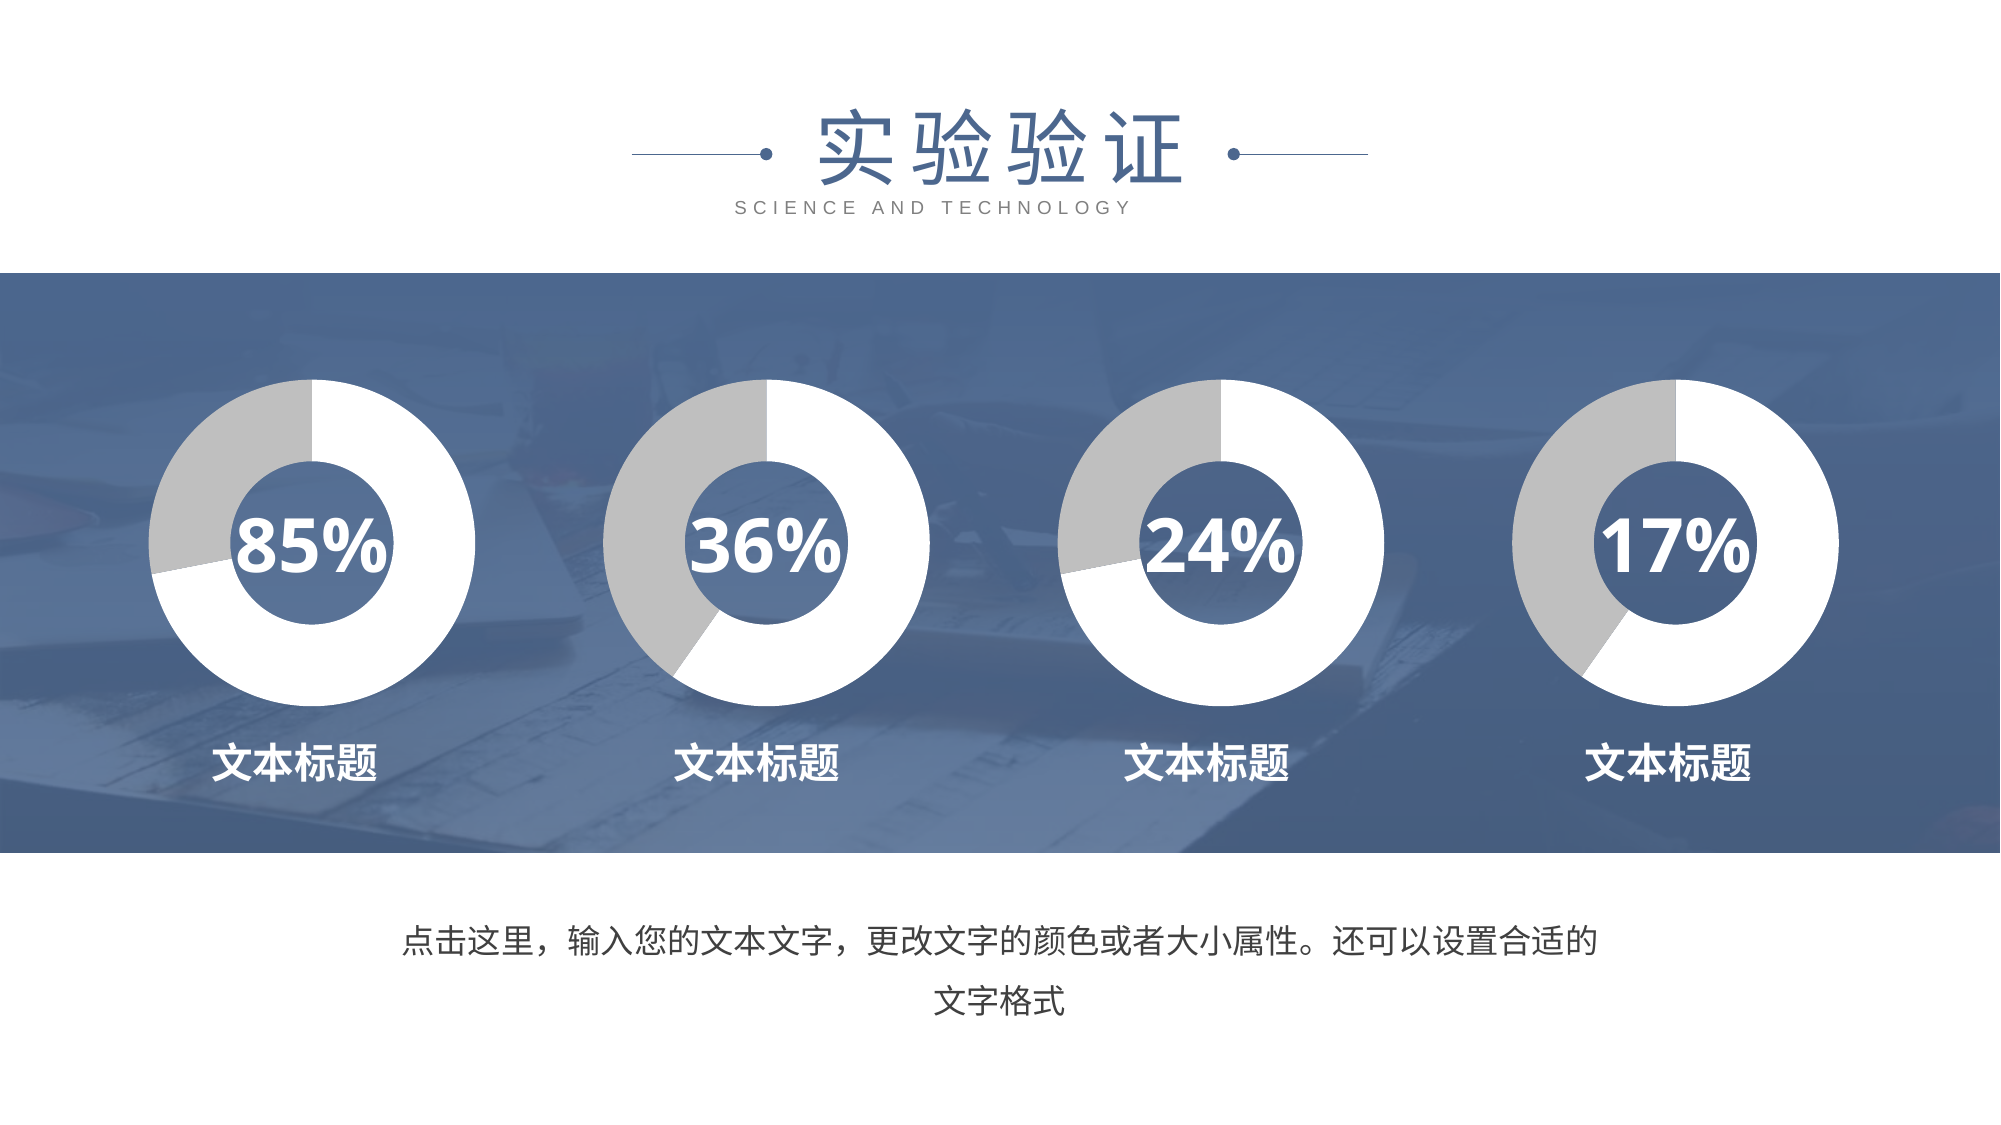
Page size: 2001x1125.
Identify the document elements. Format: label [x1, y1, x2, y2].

text_box [0, 0, 2000, 1125]
chart [56, 372, 1931, 714]
